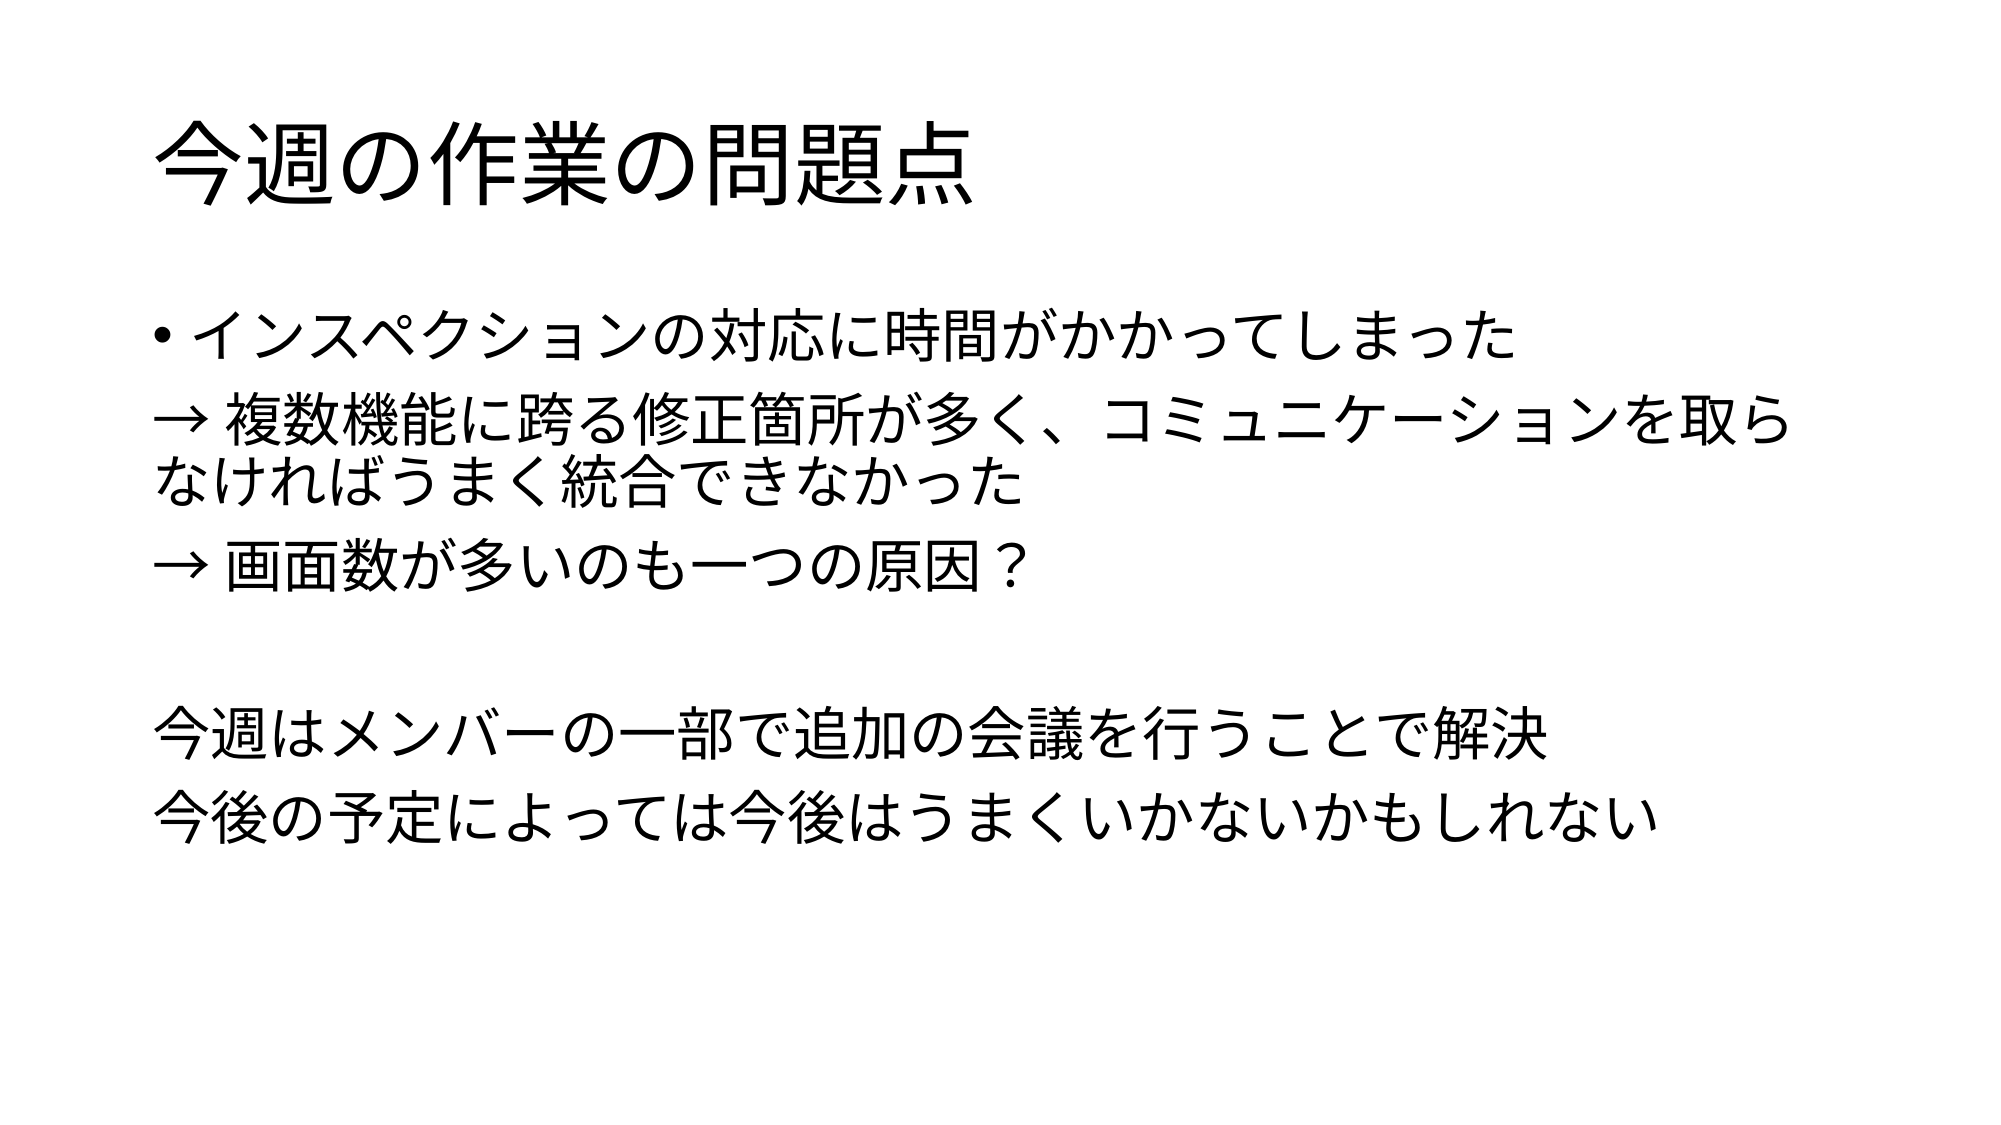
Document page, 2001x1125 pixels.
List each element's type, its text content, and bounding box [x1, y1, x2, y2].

title 今週の作業の問題点 [137, 59, 1863, 278]
list インスペクションの対応に時間がかかってしまった →複数機能に跨る修正箇所が多く、コミュニケーションを取らなければうまく統合できなかった →画面数が多いのも一つの原因？ 今週はメンバーの一部で追加の会議を行うことで解決 今後の予定によっては今後はうまくいかないかもしれない [137, 299, 1863, 1014]
